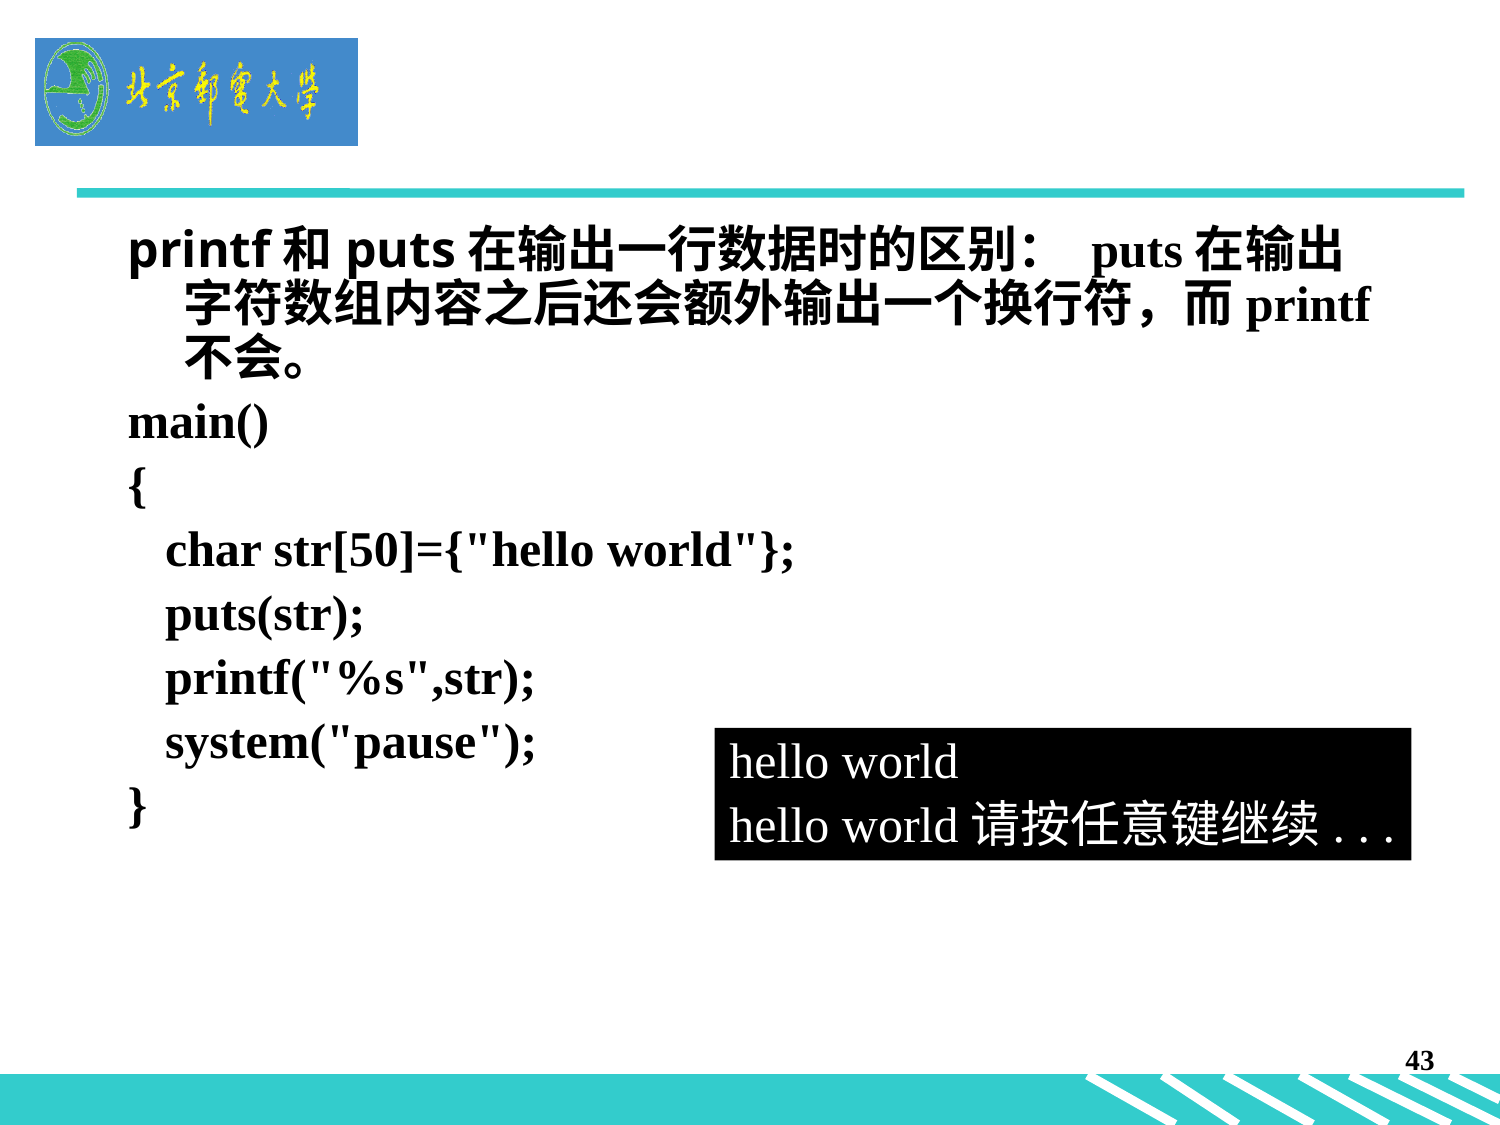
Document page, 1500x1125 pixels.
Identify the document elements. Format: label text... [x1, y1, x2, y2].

picture [34, 37, 358, 146]
slide_number 43 [1137, 1037, 1450, 1113]
list printf和puts在输出一行数据时的区别： puts在输出字符数组内容之后还会额外输出一个换行符，而printf不会。 main() { char str[50]={"hello world"}; puts(str); printf("%s",str); system("pause"); } [112, 216, 1388, 973]
text_box hello world hello world请按任意键继续. . . [714, 727, 1412, 861]
